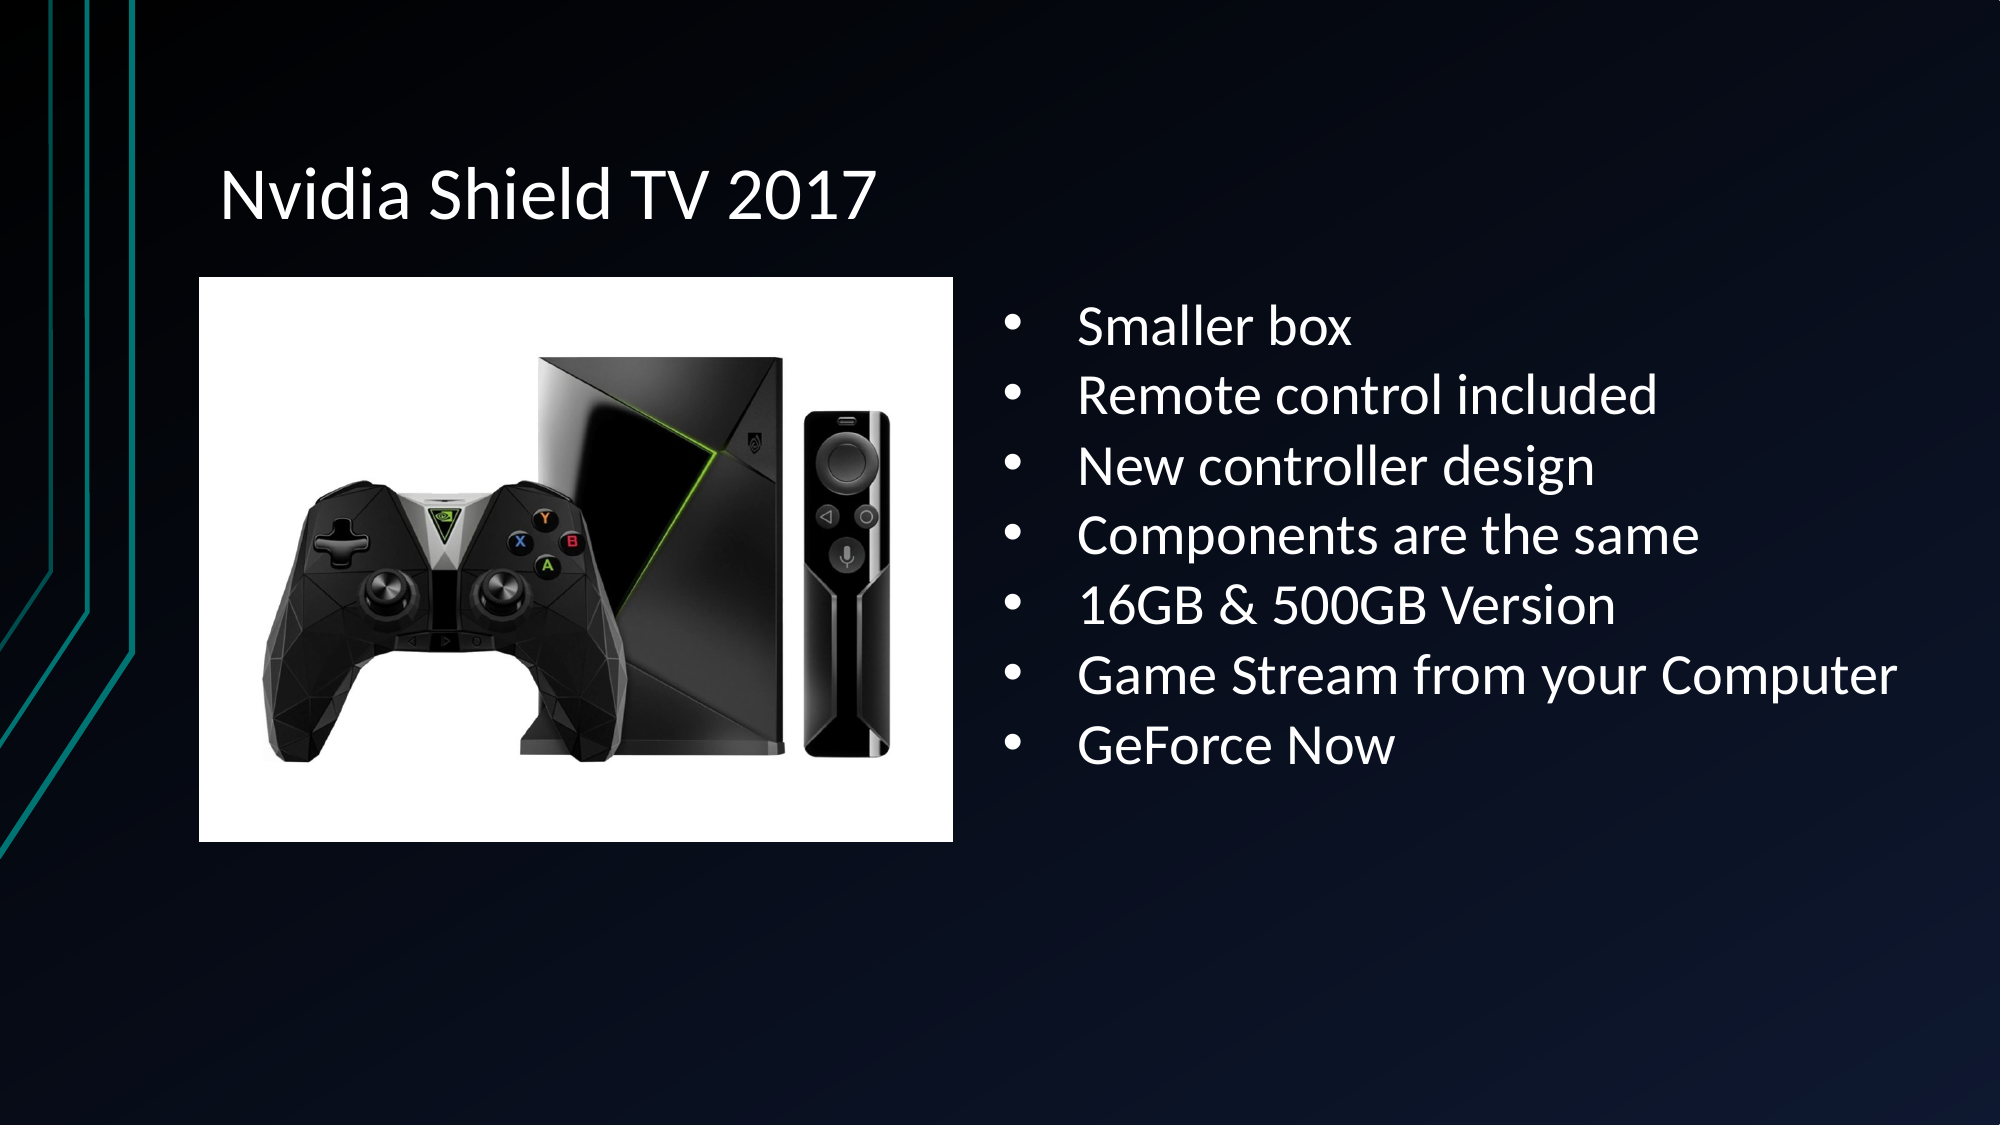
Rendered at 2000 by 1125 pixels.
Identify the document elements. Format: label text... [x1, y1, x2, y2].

text_box Smaller box Remote control included New controller design Components are the same 16GB & 500GB Version Game Stream from your Computer GeForce Now [987, 279, 1933, 924]
title Nvidia Shield TV 2017 [199, 45, 1900, 246]
picture [199, 276, 953, 842]
